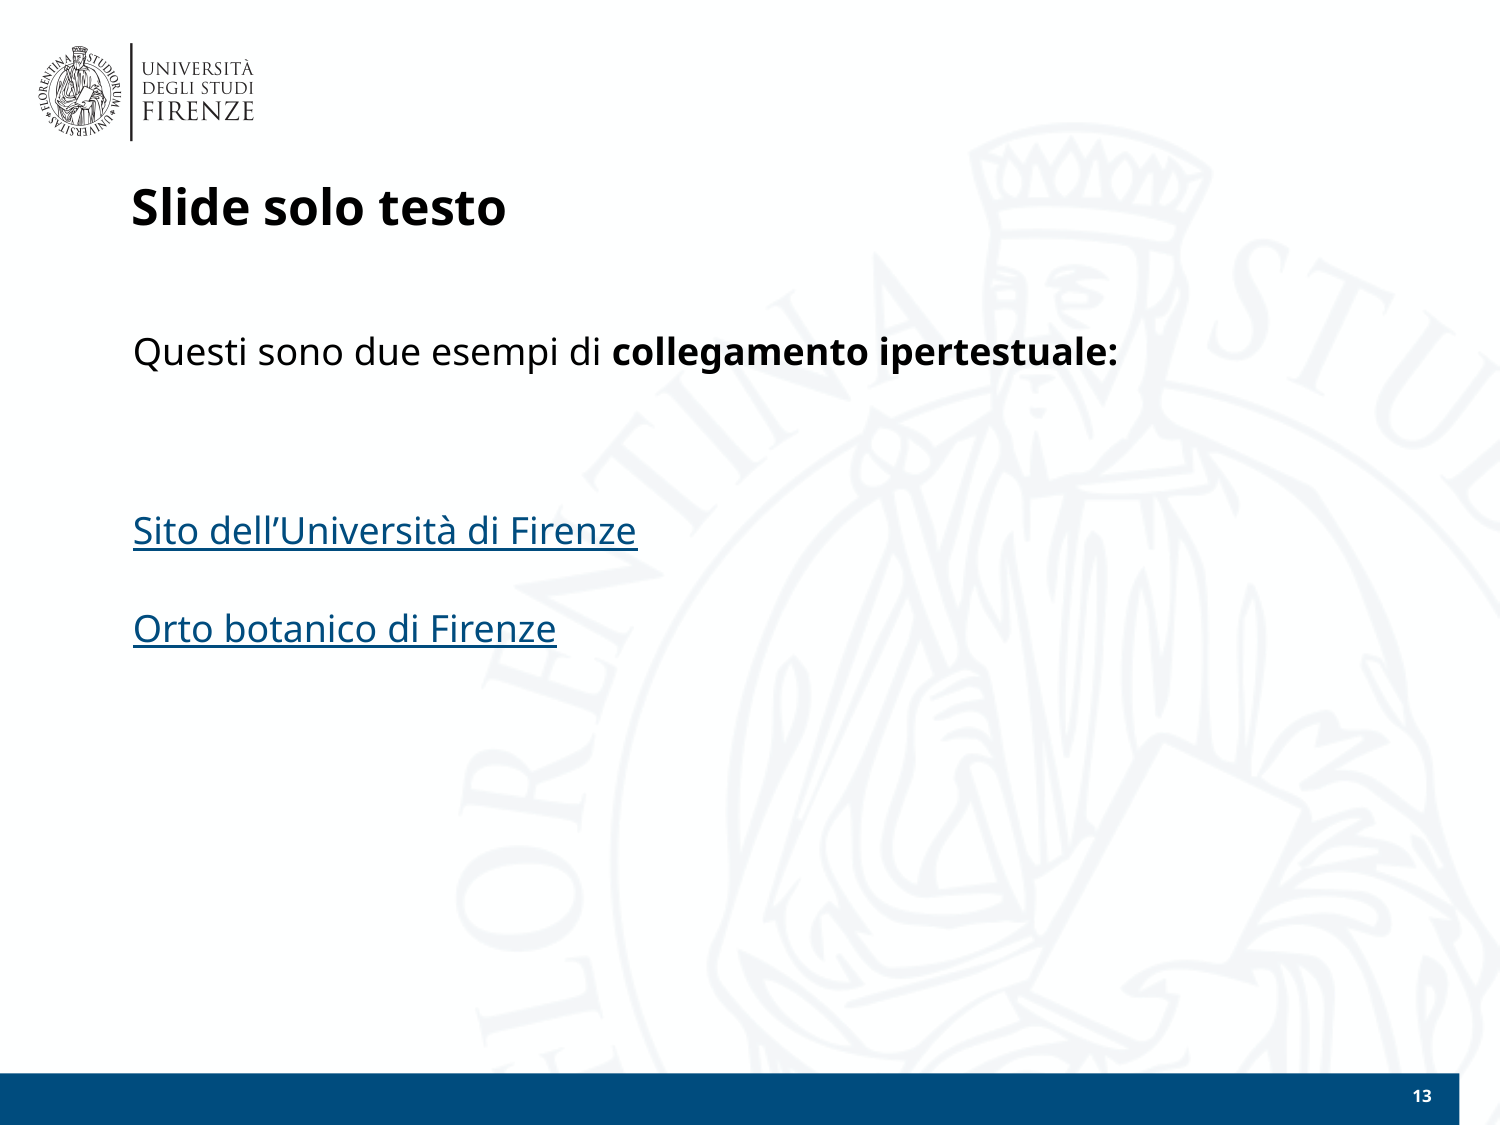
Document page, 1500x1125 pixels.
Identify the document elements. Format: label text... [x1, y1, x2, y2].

picture [432, 121, 1500, 1125]
list Questi sono due esempi di collegamento ipertestuale: Sito dell’Università di Firenze Orto botanico di Firenze [117, 297, 1447, 1031]
title Slide solo testo [117, 155, 1447, 297]
